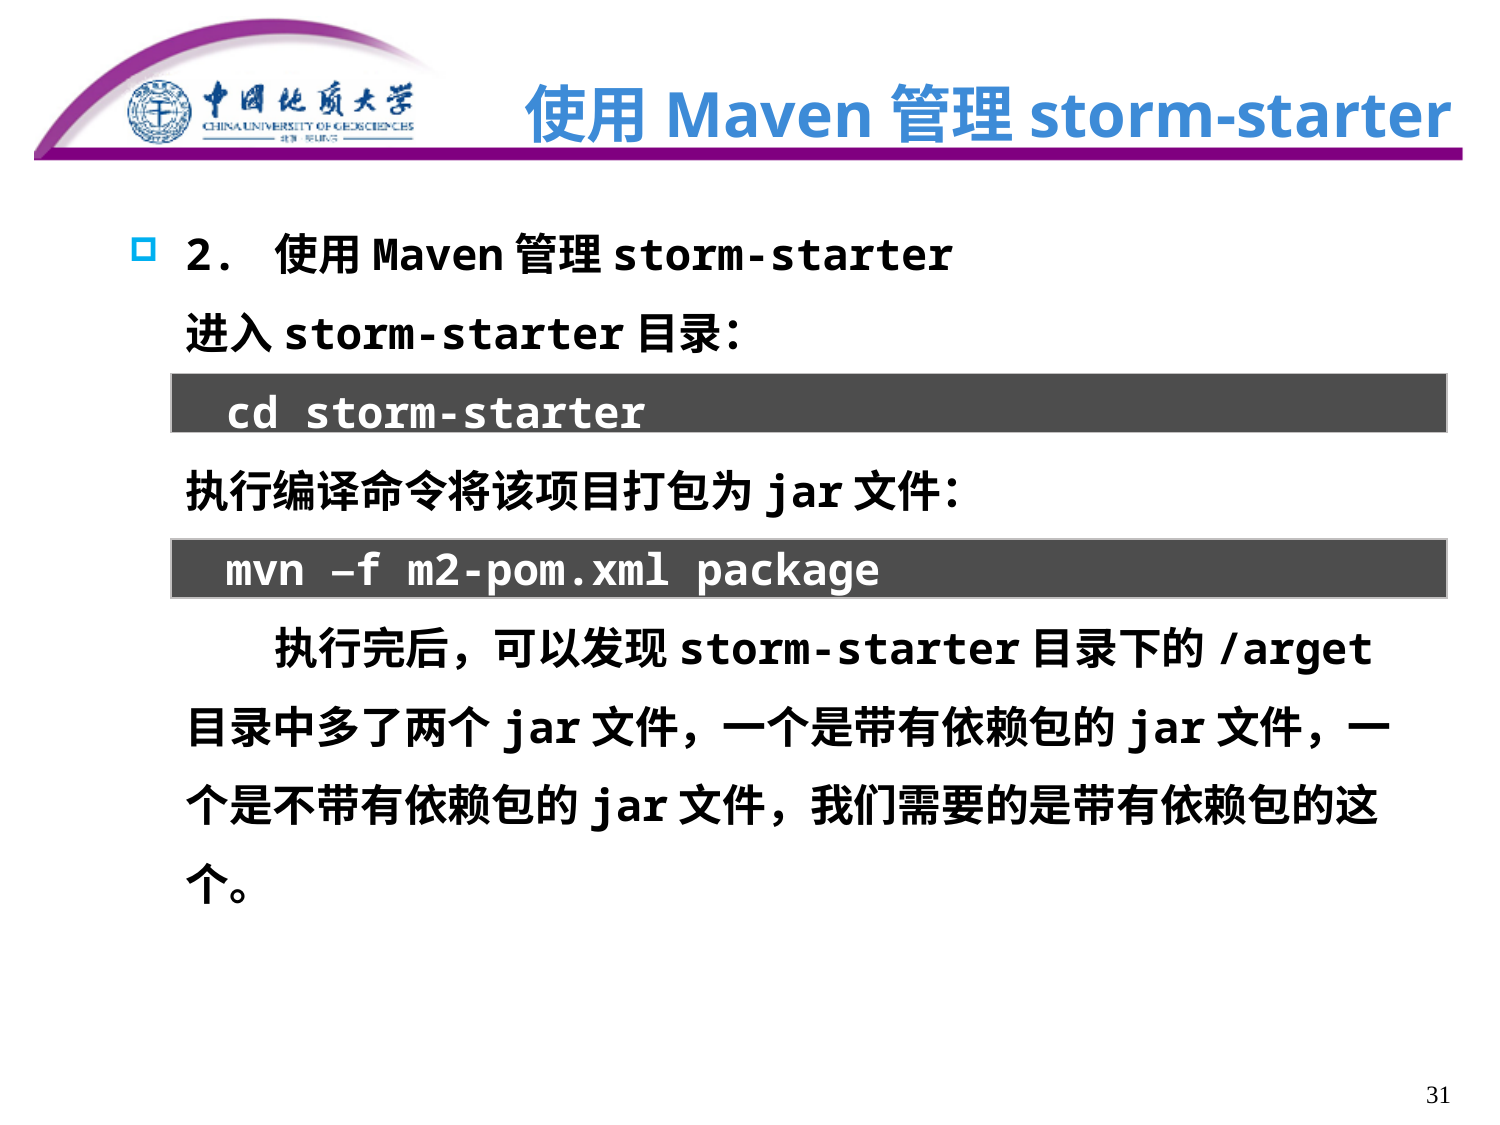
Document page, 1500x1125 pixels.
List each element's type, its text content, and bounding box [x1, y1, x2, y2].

list 2. 使用Maven管理storm-starter 进入storm-starter目录： cd storm-starter 执行编译命令将该项目打包为jar文件： mvn –f m2-pom.xml package 执行完后，可以发现storm-starter目录下的/arget目录中多了两个jar文件，一个是带有依赖包的jar文件，一个是不带有依赖包的jar文件，我们需要的是带有依赖包的这个。 [112, 192, 1436, 972]
title 使用Maven管理storm-starter [159, 54, 1471, 149]
text_box [1436, 539, 1447, 598]
picture [34, 16, 1466, 173]
text_box [1436, 373, 1447, 433]
